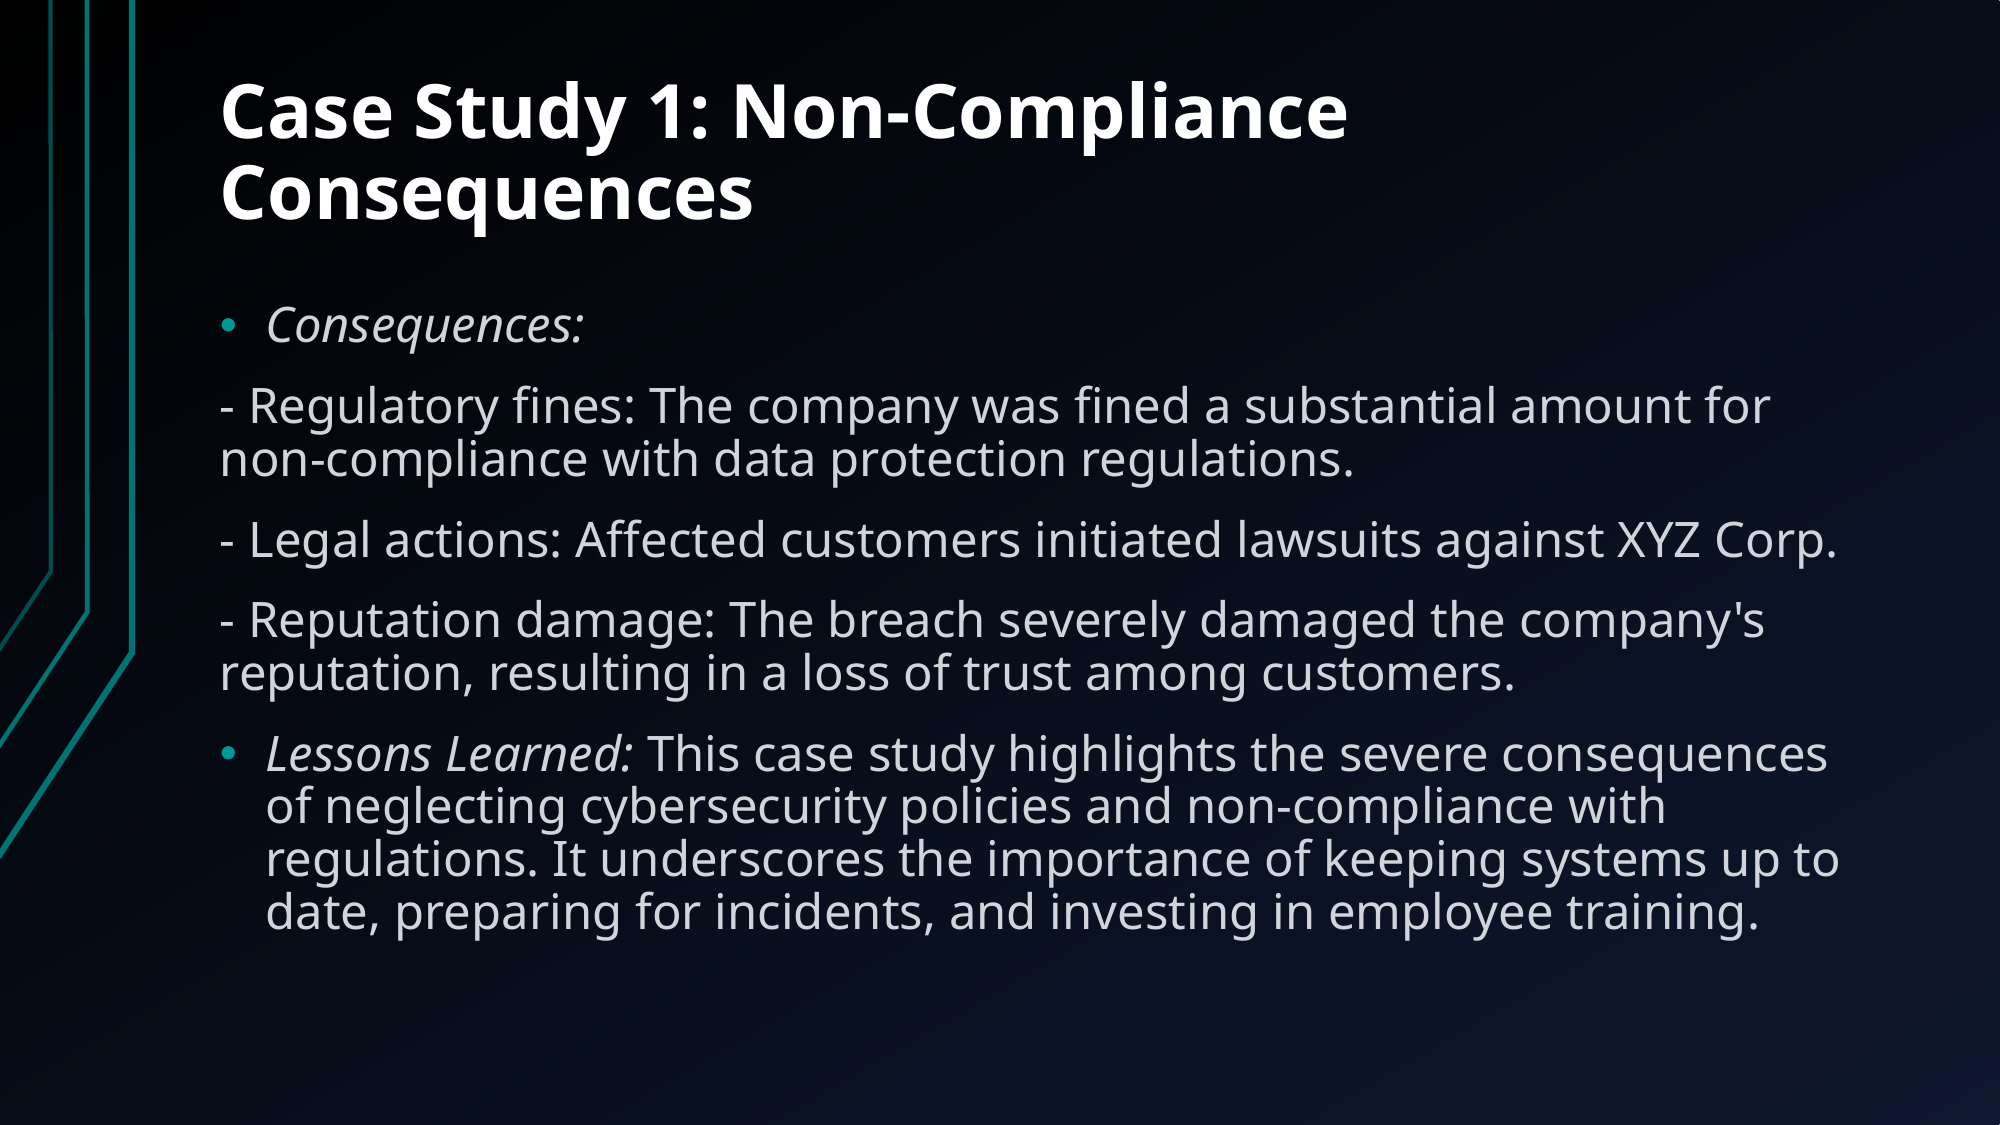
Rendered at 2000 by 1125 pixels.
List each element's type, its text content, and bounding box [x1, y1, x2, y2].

list Consequences: - Regulatory fines: The company was fined a substantial amount for non-compliance with data protection regulations. - Legal actions: Affected customers initiated lawsuits against XYZ Corp. - Reputation damage: The breach severely damaged the company's reputation, resulting in a loss of trust among customers. Lessons Learned: This case study highlights the severe consequences of neglecting cybersecurity policies and non-compliance with regulations. It underscores the importance of keeping systems up to date, preparing for incidents, and investing in employee training. [199, 290, 1900, 1023]
title Case Study 1: Non-Compliance Consequences [199, 45, 1900, 246]
